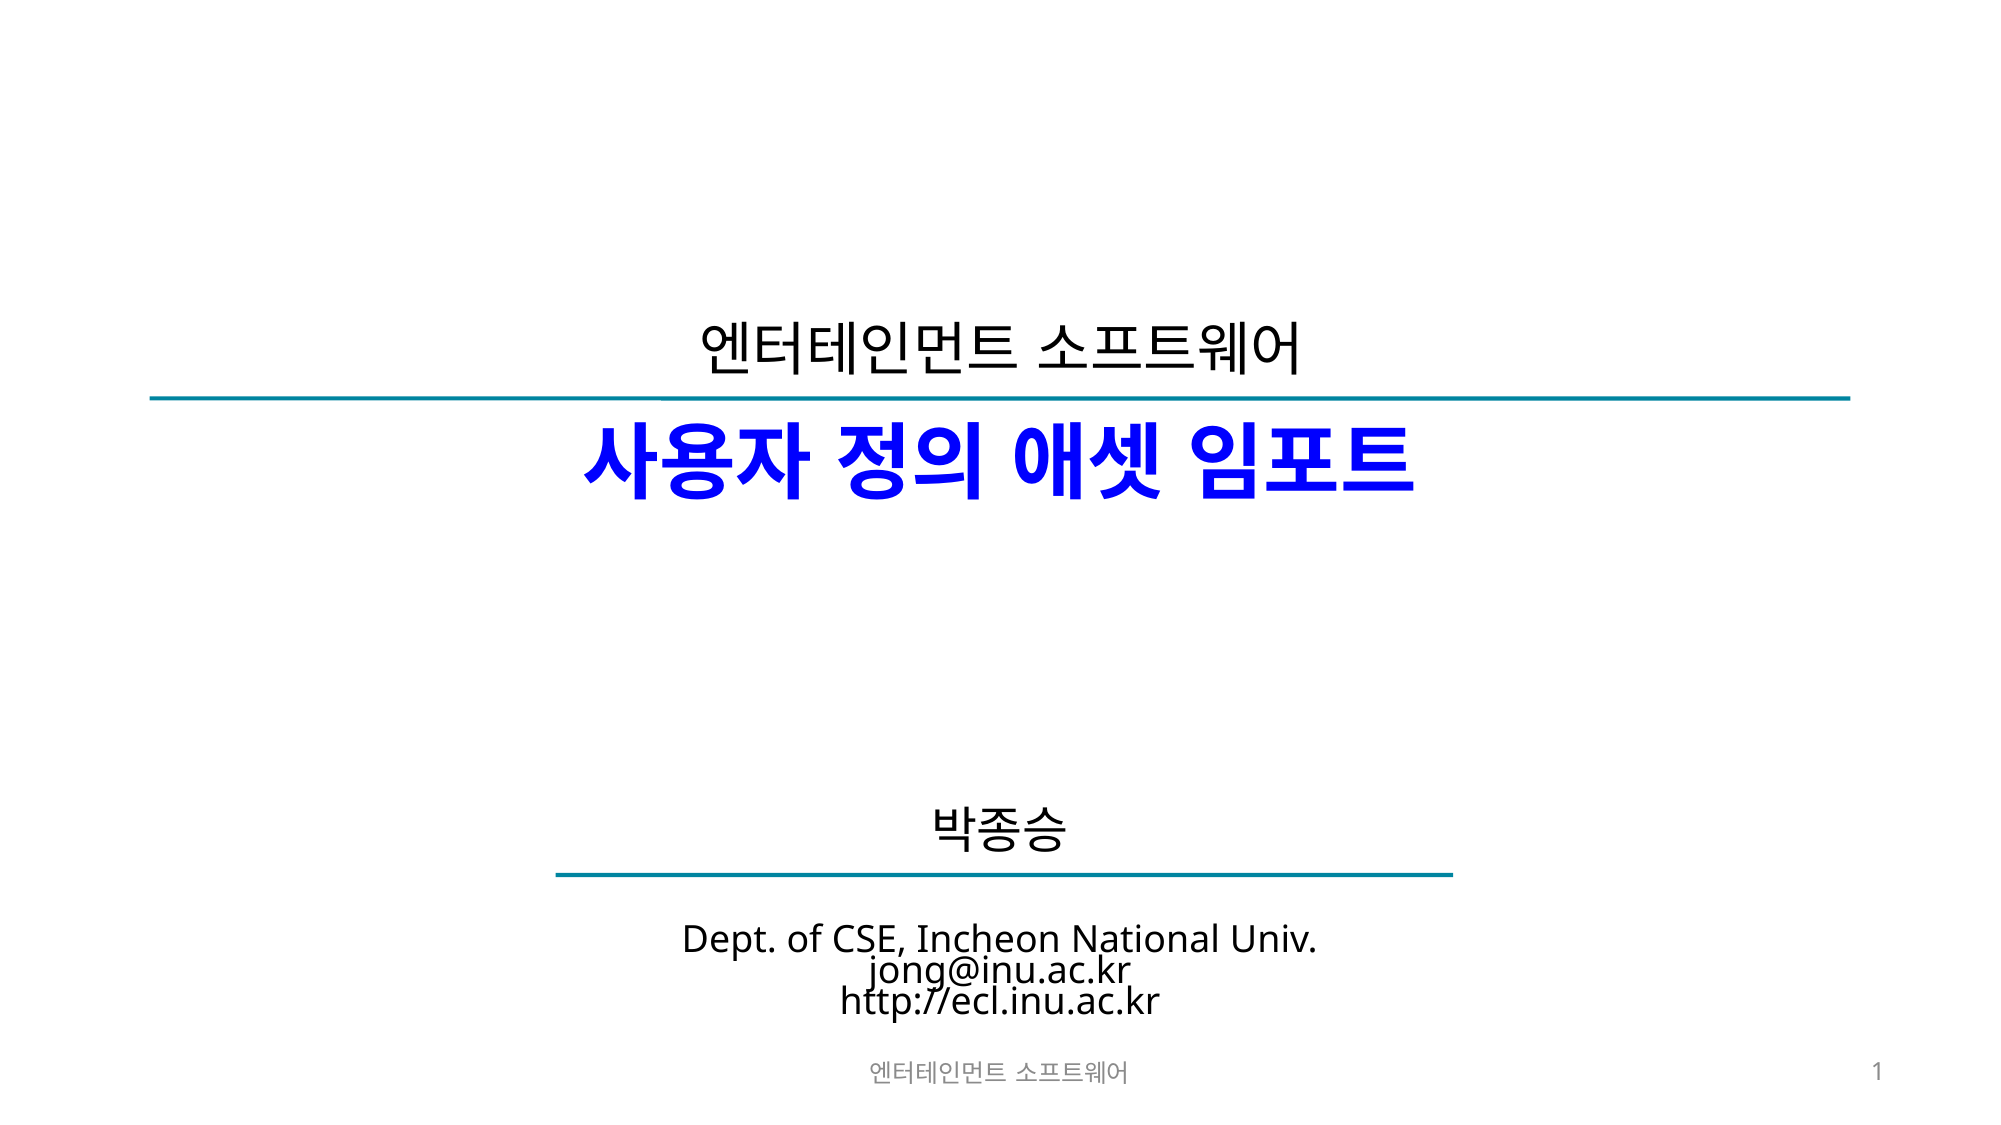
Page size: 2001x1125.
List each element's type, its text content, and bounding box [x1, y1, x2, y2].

footer 엔터테인먼트 소프트웨어 [683, 1042, 1317, 1103]
title 사용자 정의 애셋 임포트 [149, 398, 1851, 521]
slide_number 1 [1433, 1042, 1900, 1103]
